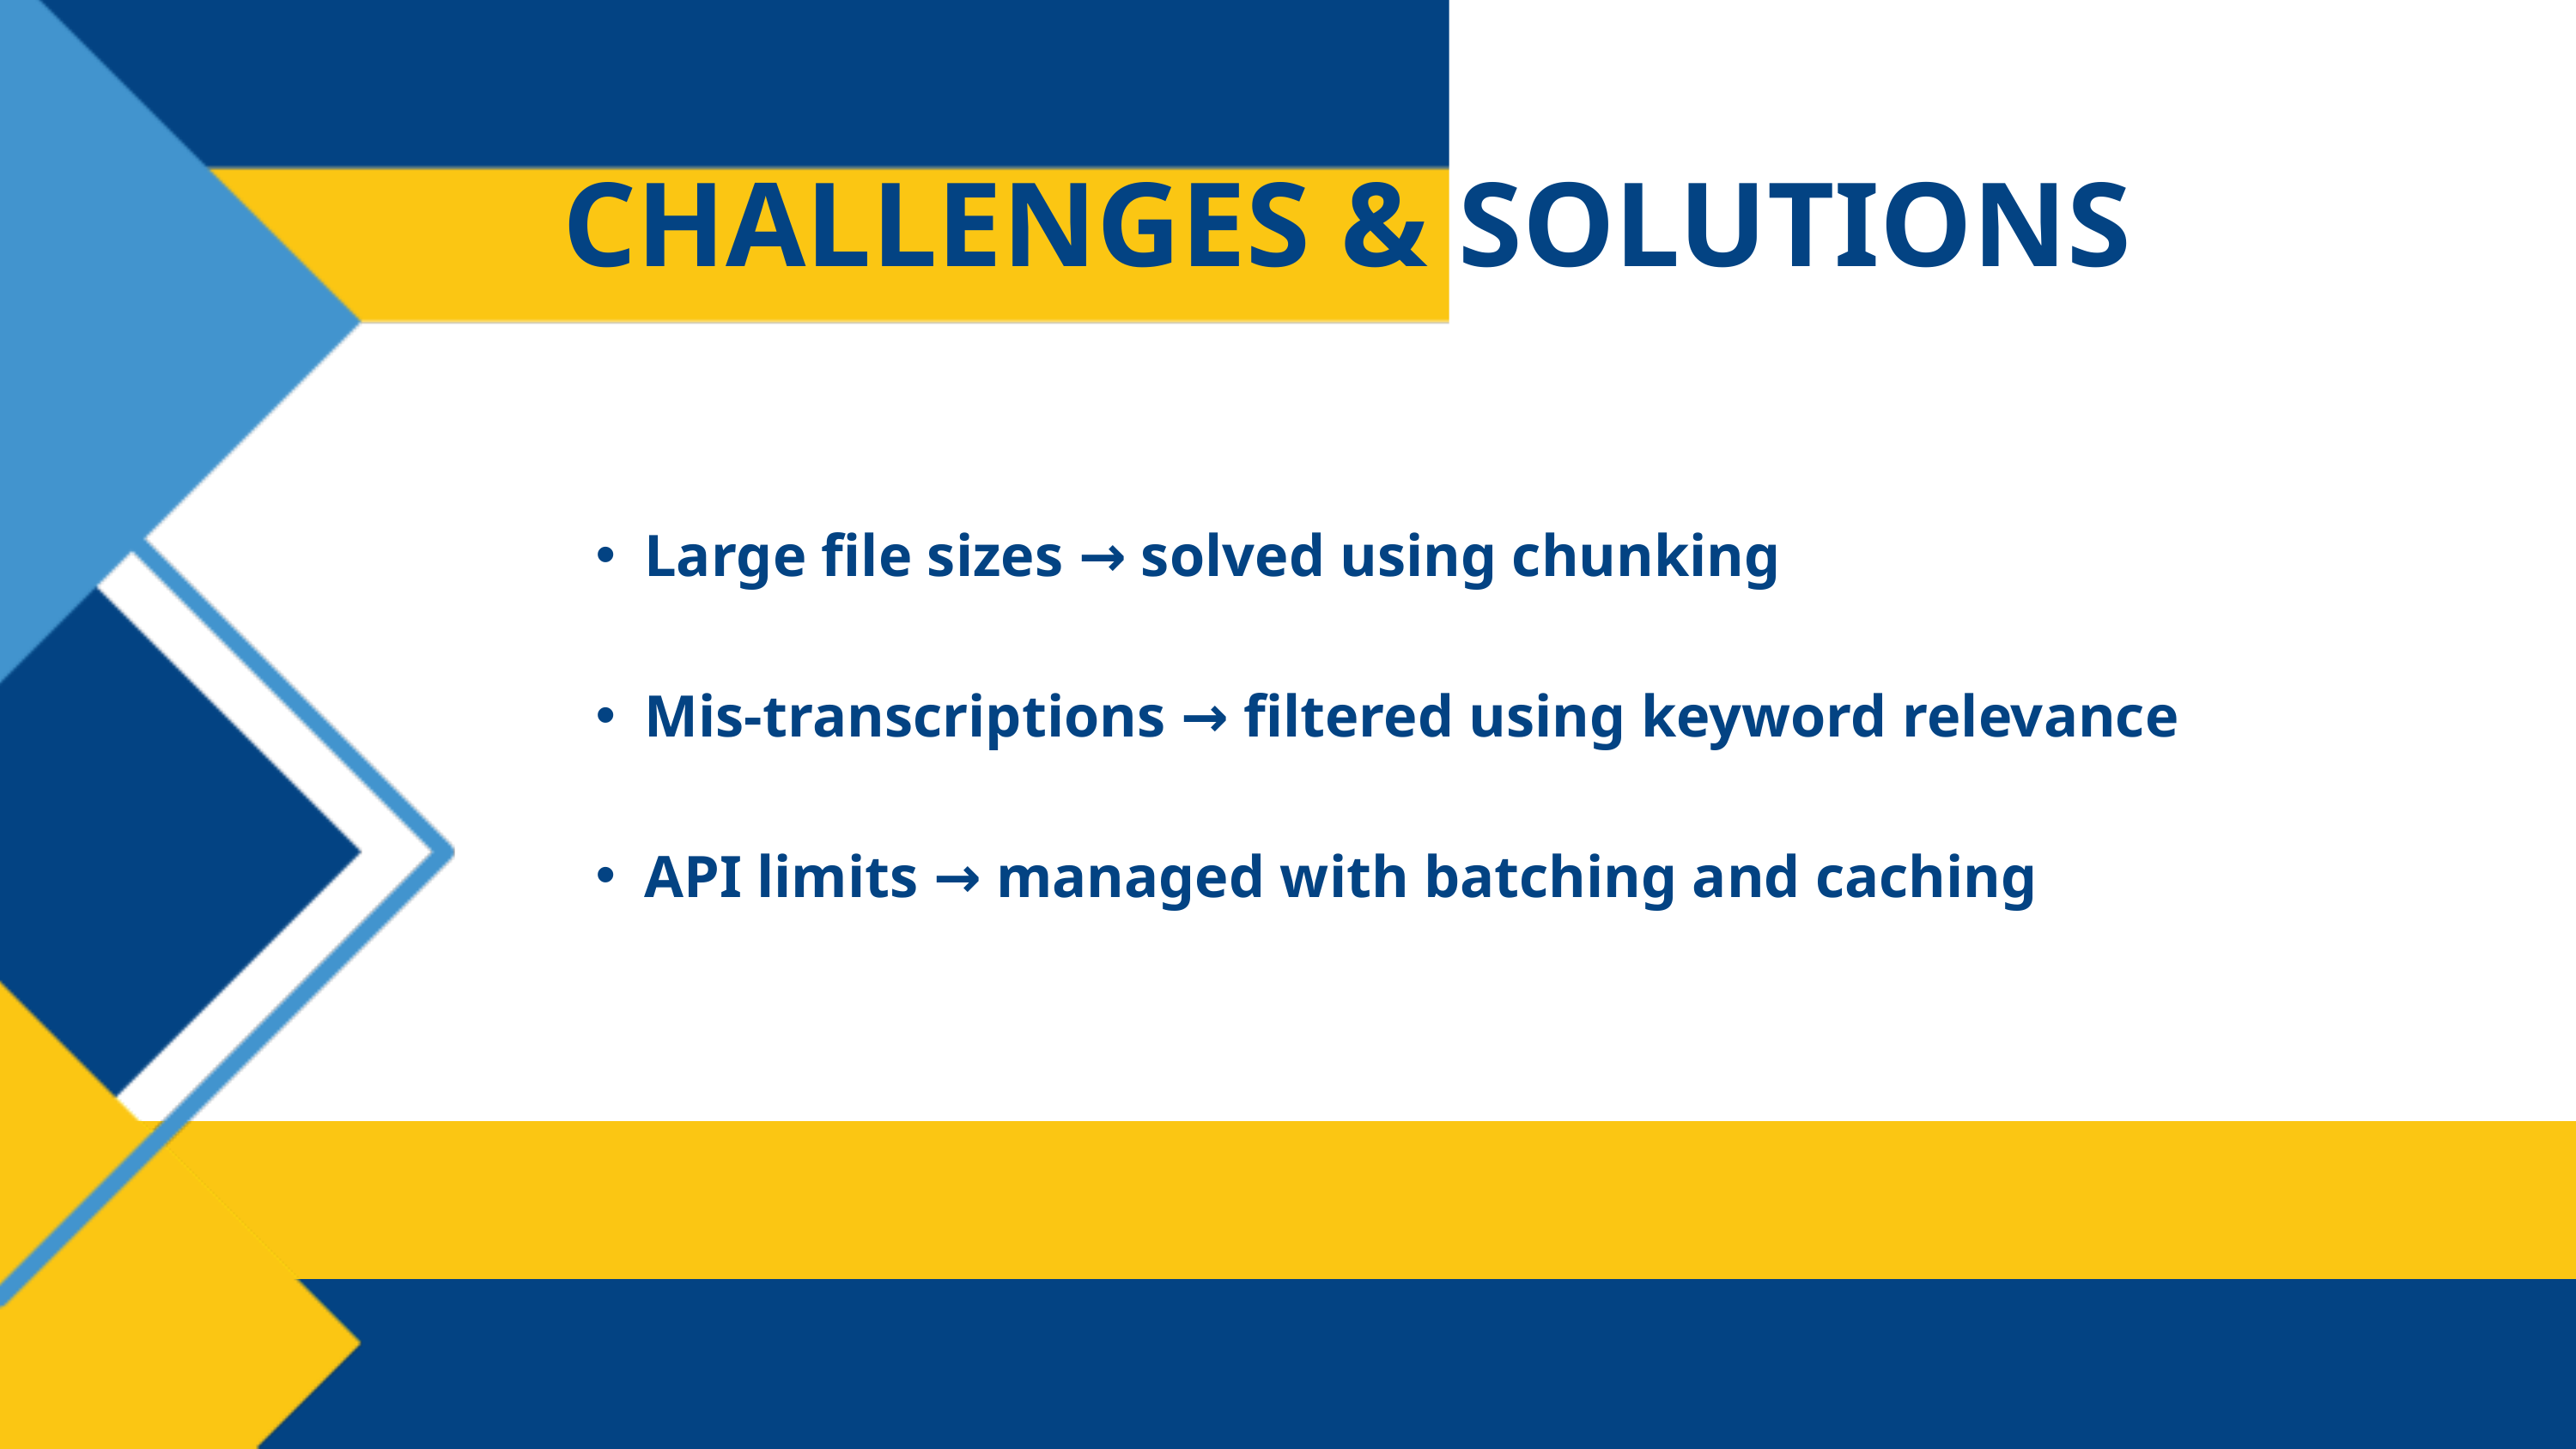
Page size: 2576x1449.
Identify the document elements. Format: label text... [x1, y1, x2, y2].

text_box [0, 1278, 2576, 1449]
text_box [0, 1120, 2576, 1276]
text_box CHALLENGES & SOLUTIONS [562, 161, 2176, 290]
text_box Large file sizes → solved using chunking Mis-transcriptions → filtered using keyword relevance API limits → managed with batching and caching [546, 507, 2191, 909]
text_box [0, 0, 1449, 1118]
